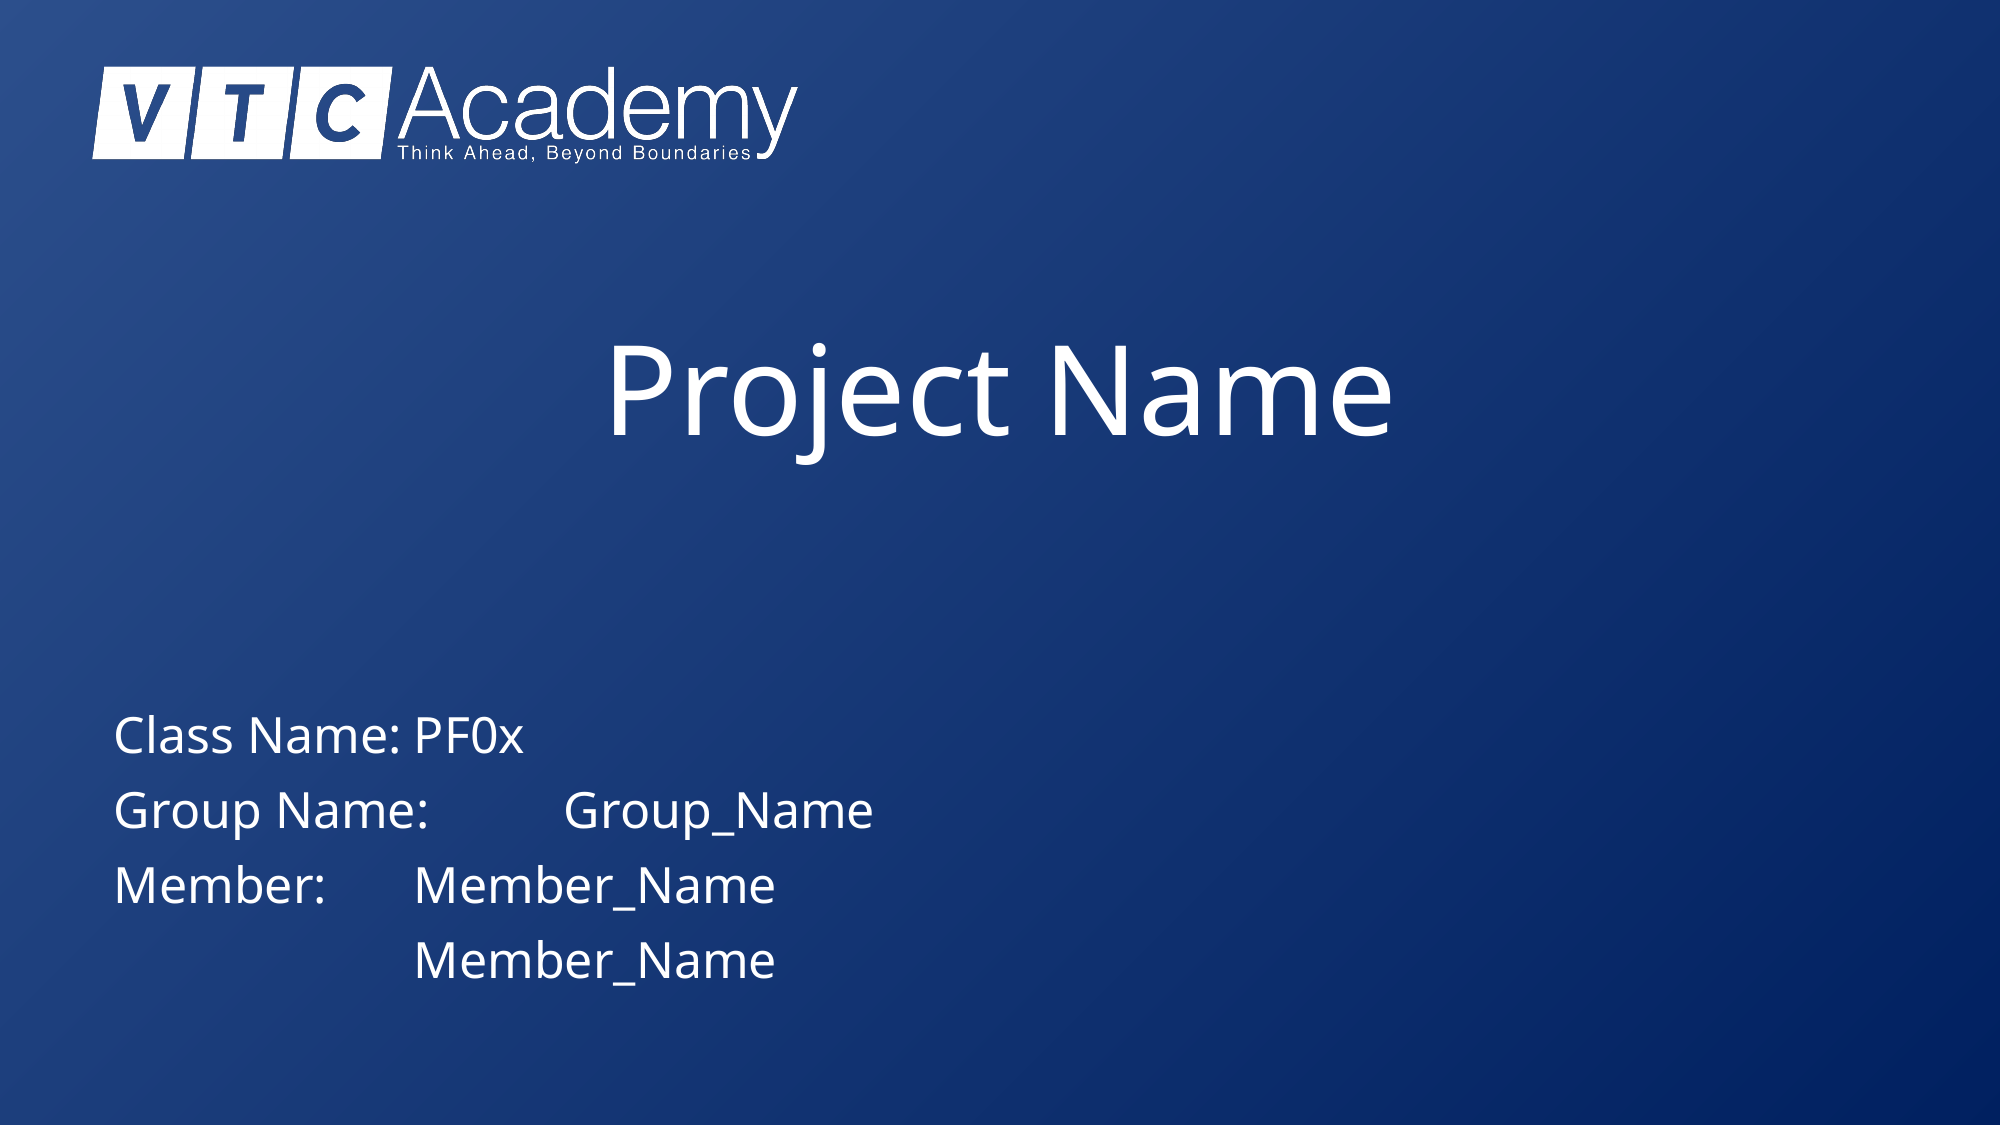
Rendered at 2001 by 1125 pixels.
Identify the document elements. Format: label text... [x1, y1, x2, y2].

picture [67, 45, 823, 185]
title Project Name [98, 199, 1902, 591]
subtitle Class Name: PF0x Group Name: Group_Name Member: Member_Name Member_Name [98, 654, 1902, 1046]
